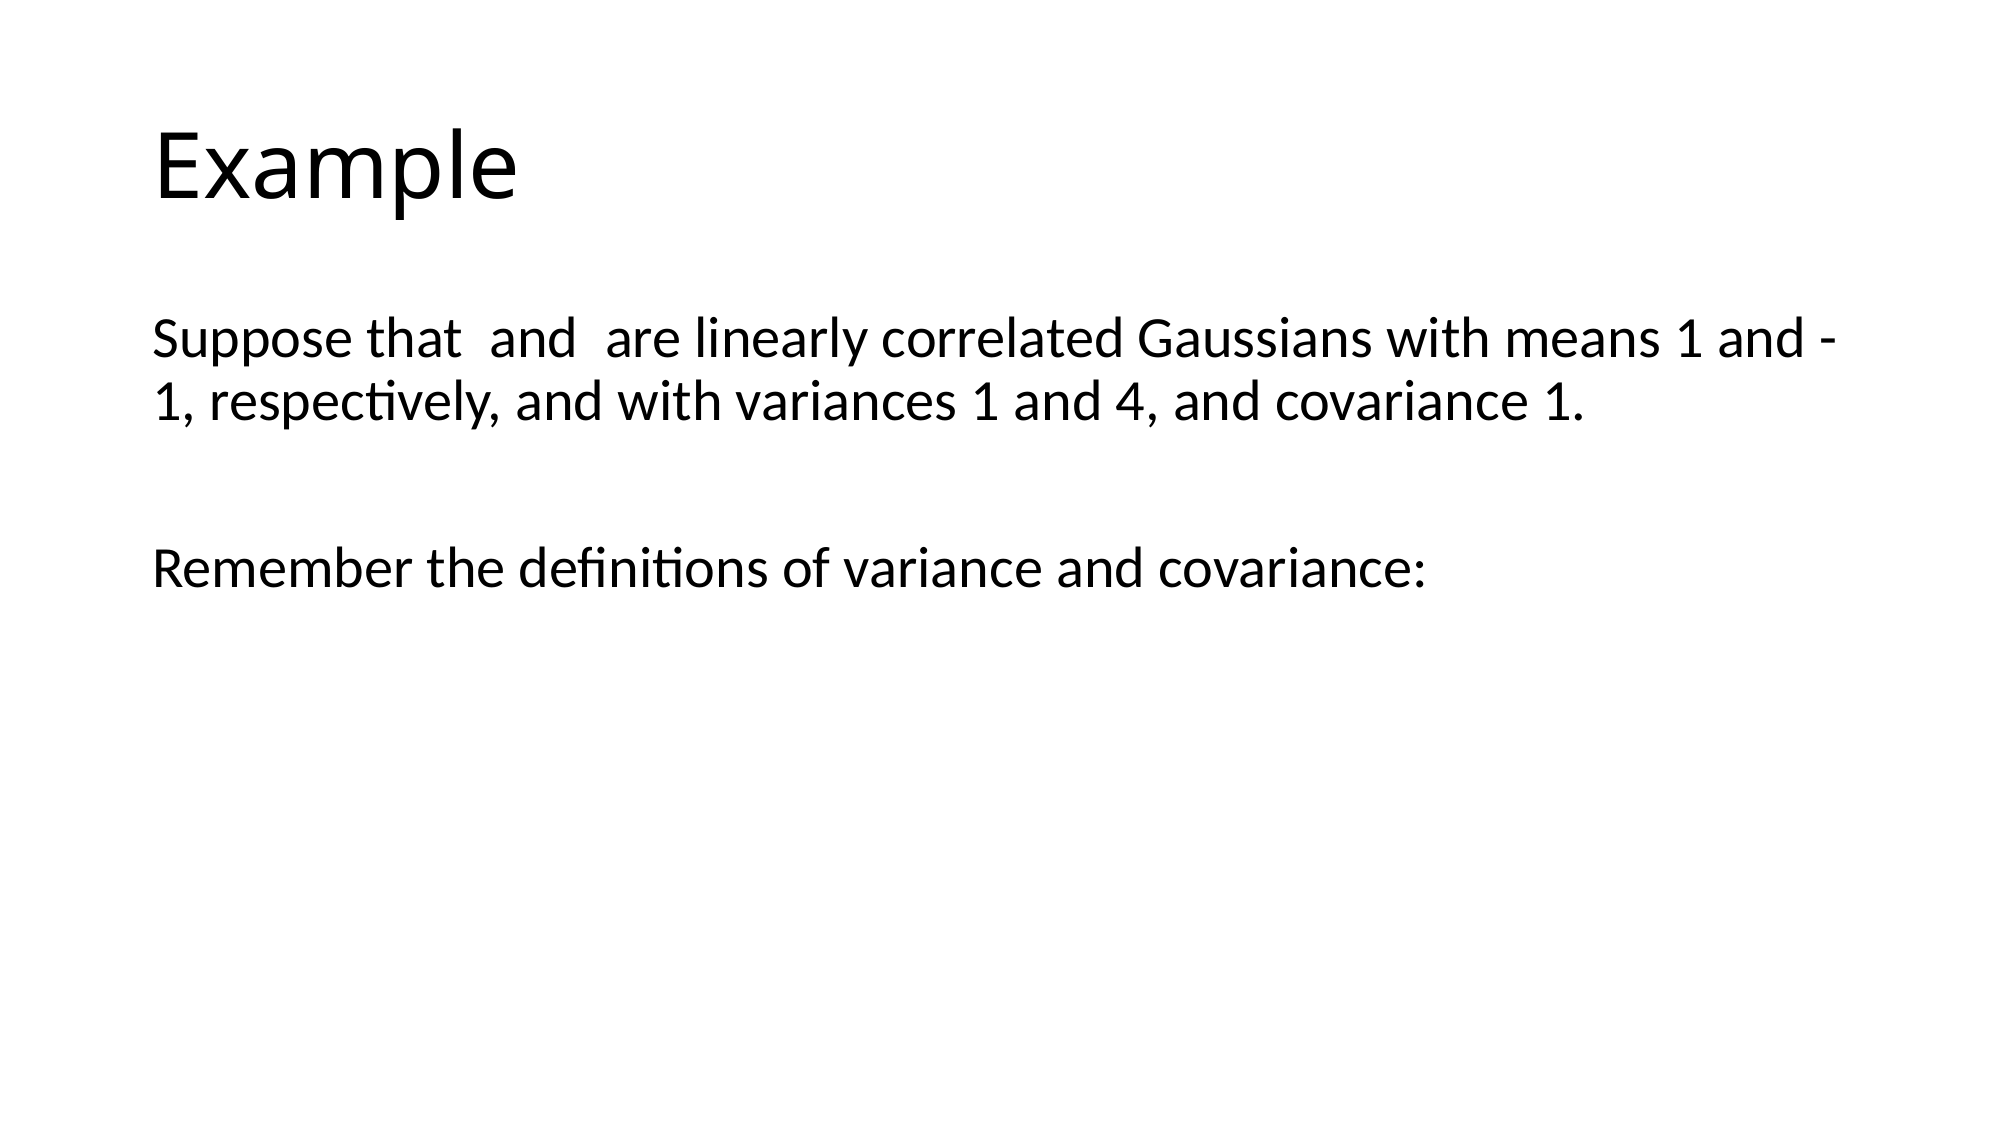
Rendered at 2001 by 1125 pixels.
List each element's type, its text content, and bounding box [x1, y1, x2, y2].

title Example [137, 59, 1863, 278]
